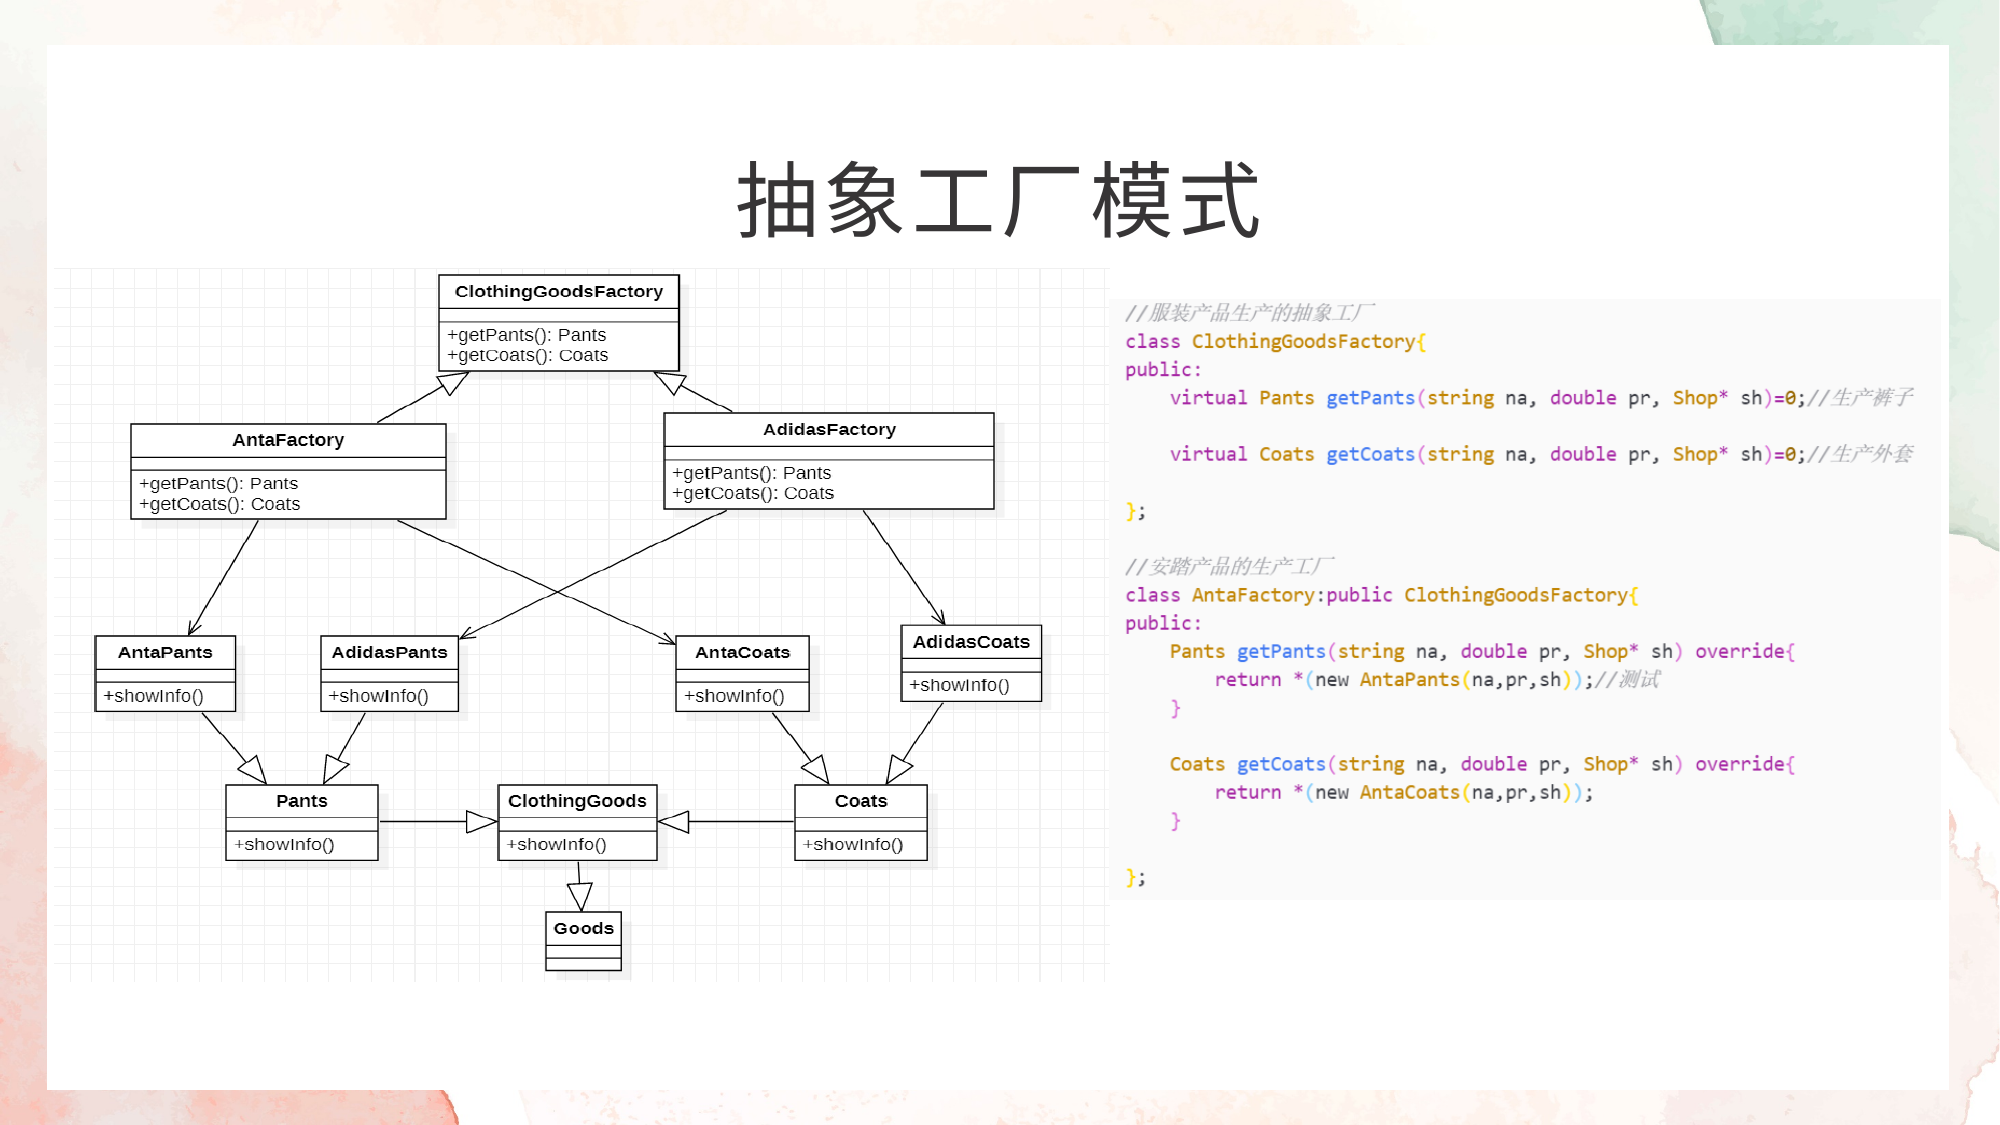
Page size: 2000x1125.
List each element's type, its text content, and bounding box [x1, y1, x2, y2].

text_box 抽象工厂模式 [696, 141, 1301, 257]
picture [0, 0, 2000, 1125]
